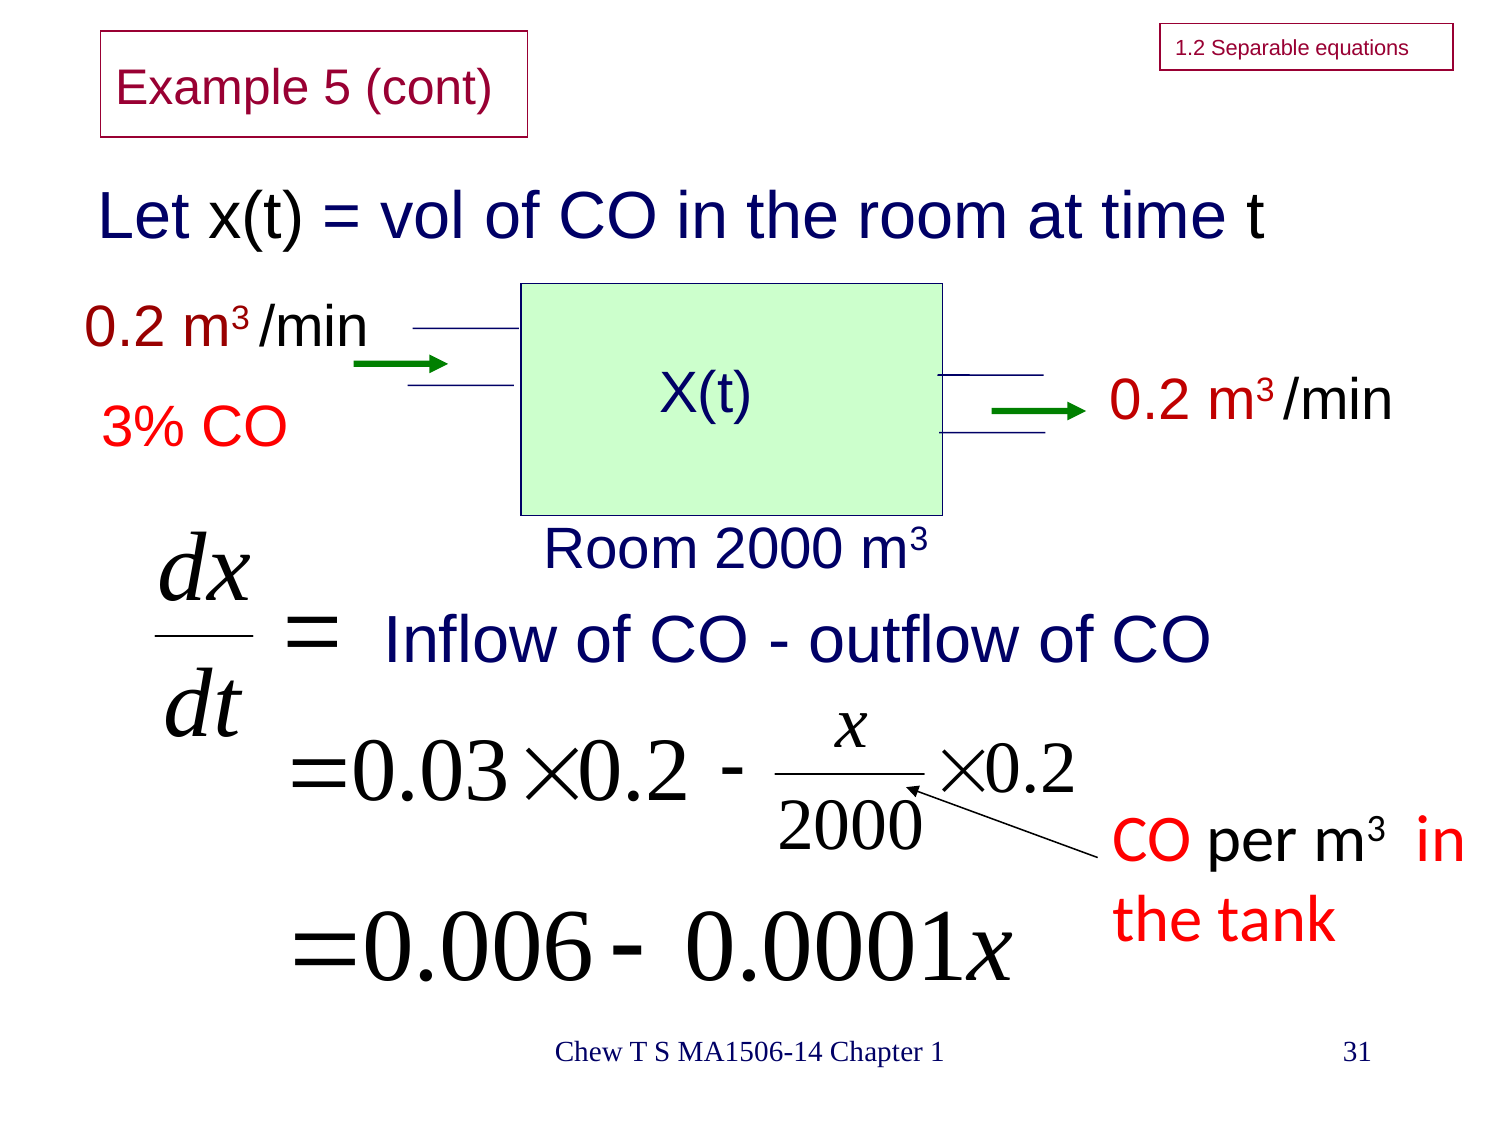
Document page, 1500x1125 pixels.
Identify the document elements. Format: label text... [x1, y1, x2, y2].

slide_number 31 [1074, 1024, 1388, 1101]
list Let x(t) = vol of CO in the room at time t [81, 163, 1442, 270]
title Example 5 (cont) [100, 30, 528, 138]
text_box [1086, 786, 1098, 858]
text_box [147, 514, 337, 748]
footer Chew T S MA1506-14 Chapter 1 [512, 1024, 988, 1101]
text_box Inflow of CO - outflow of CO [368, 597, 1229, 683]
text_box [277, 727, 695, 812]
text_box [715, 683, 1083, 858]
text_box 1.2 Separable equations [1160, 23, 1454, 71]
text_box CO per m3 in the tank [1097, 787, 1485, 963]
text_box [70, 281, 1450, 589]
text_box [277, 897, 1022, 994]
